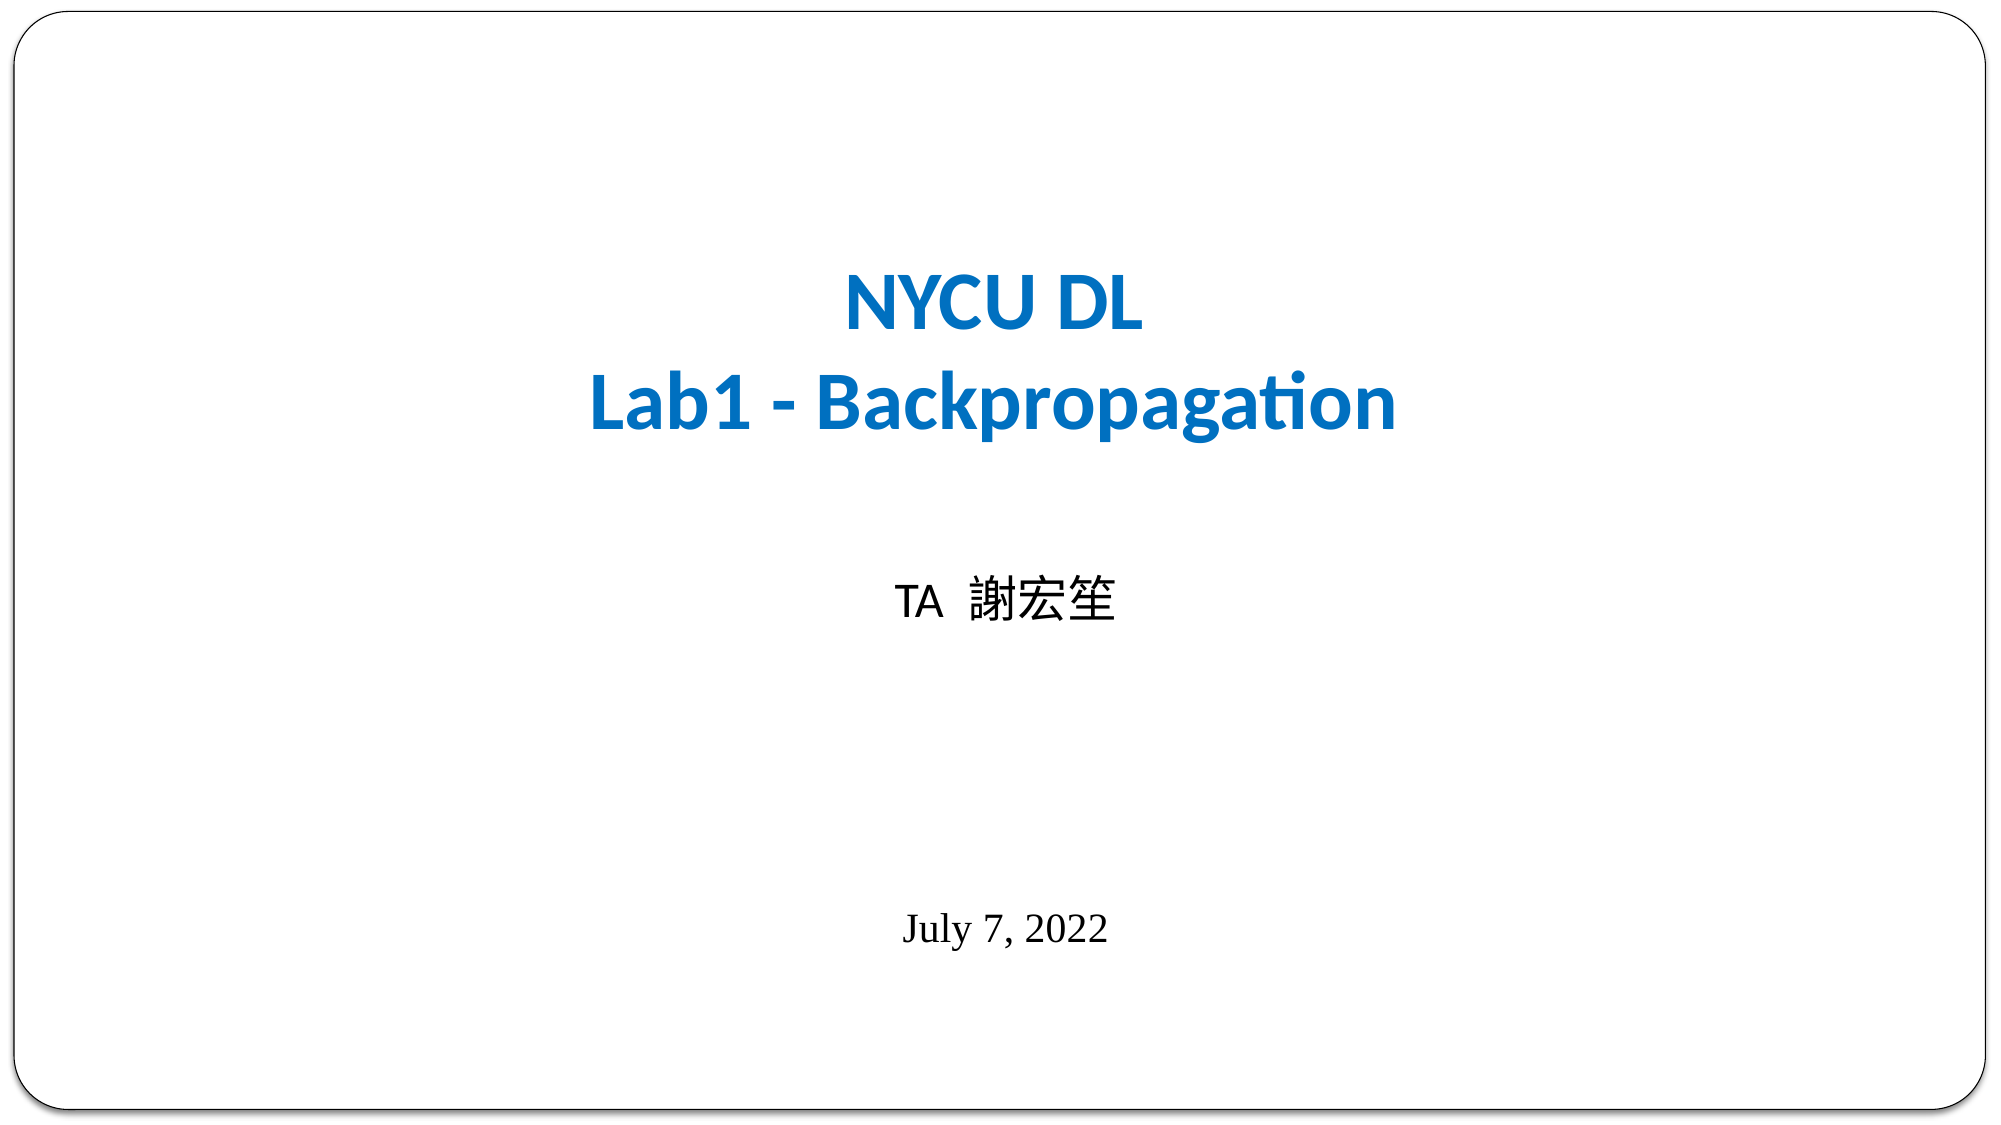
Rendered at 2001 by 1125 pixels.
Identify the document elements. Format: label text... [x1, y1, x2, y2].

subtitle TA 謝宏笙 [439, 560, 1573, 657]
title NYCU DL Lab1 - Backpropagation [267, 219, 1721, 461]
list July 7, 2022 [757, 893, 1254, 1012]
